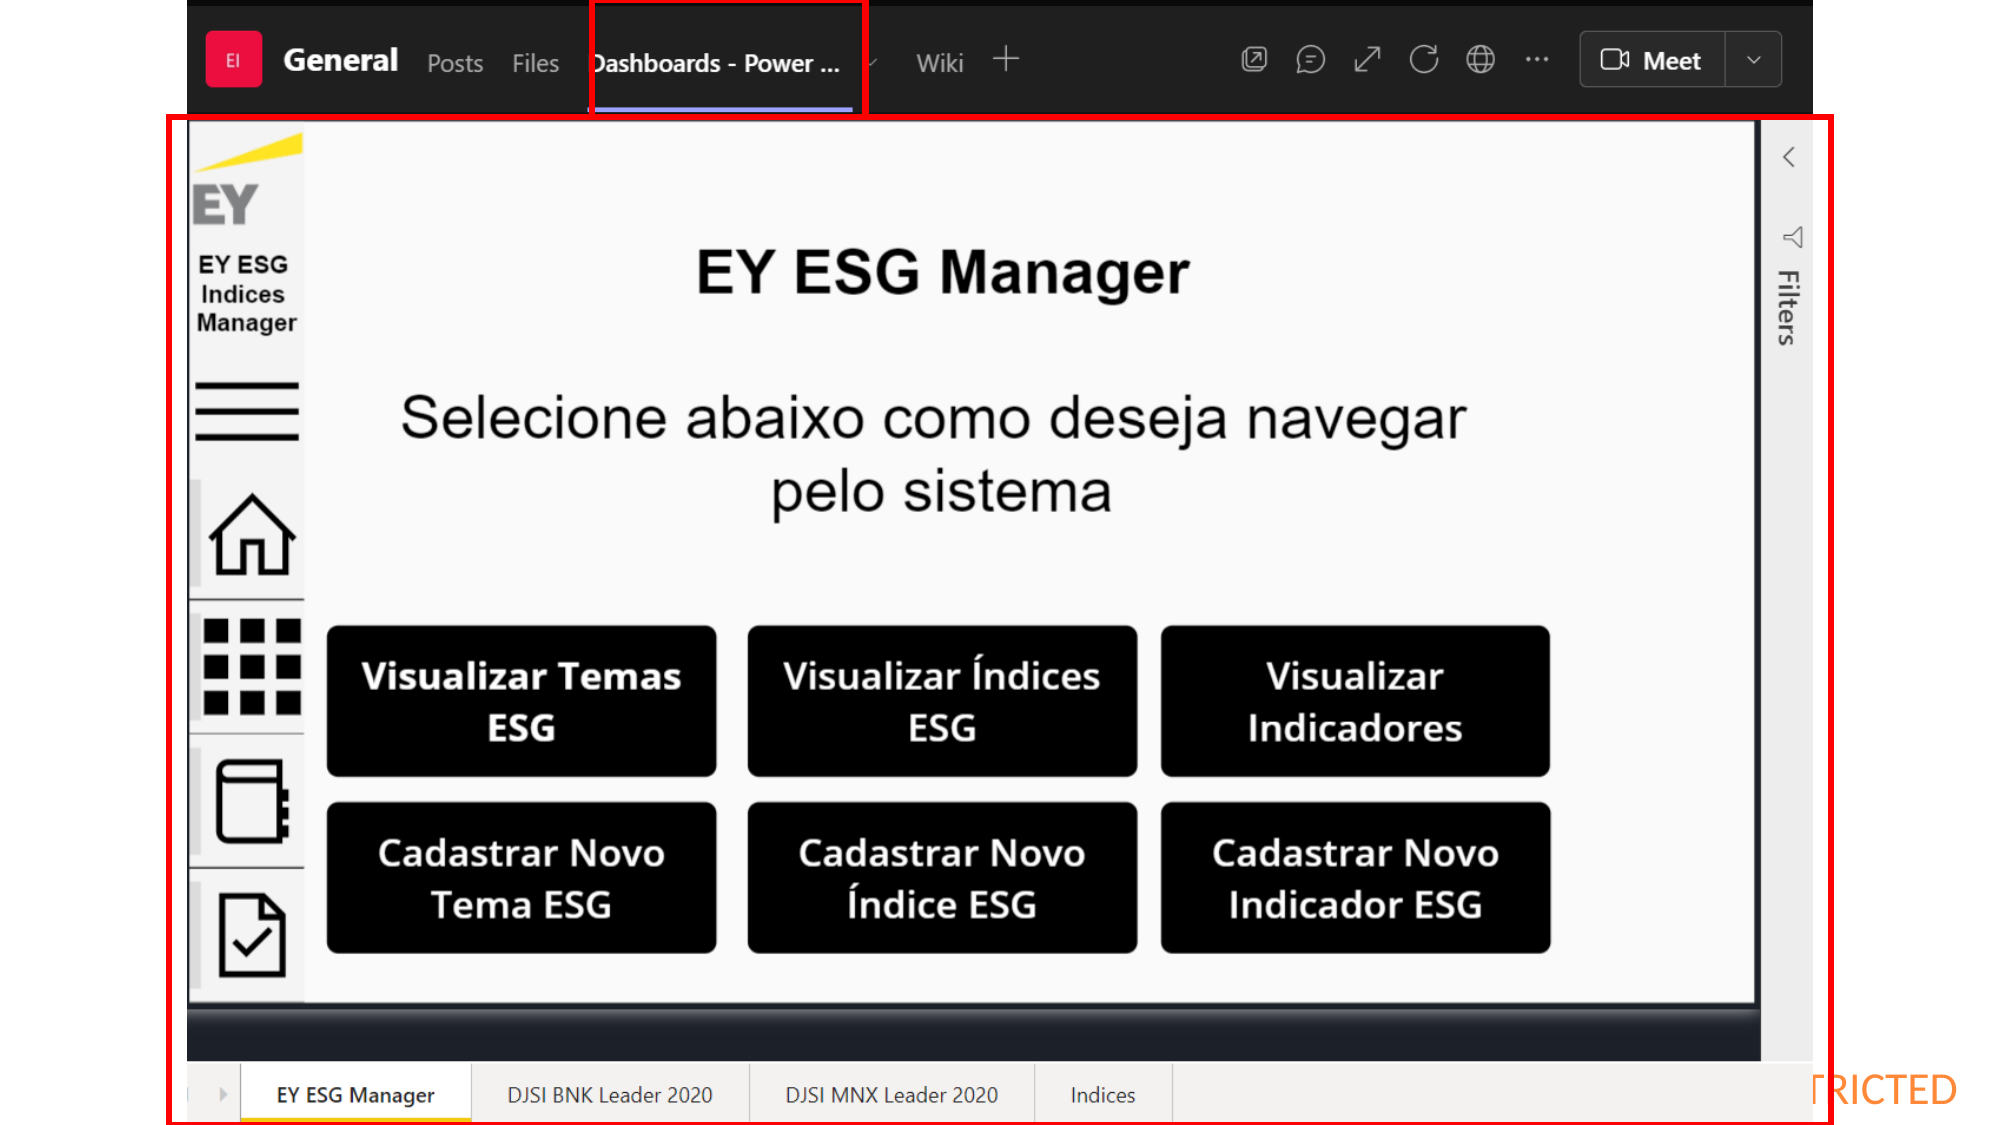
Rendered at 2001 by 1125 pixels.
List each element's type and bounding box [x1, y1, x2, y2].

picture [187, 0, 1813, 1125]
text_box [1813, 116, 1832, 1125]
text_box [168, 116, 187, 1125]
